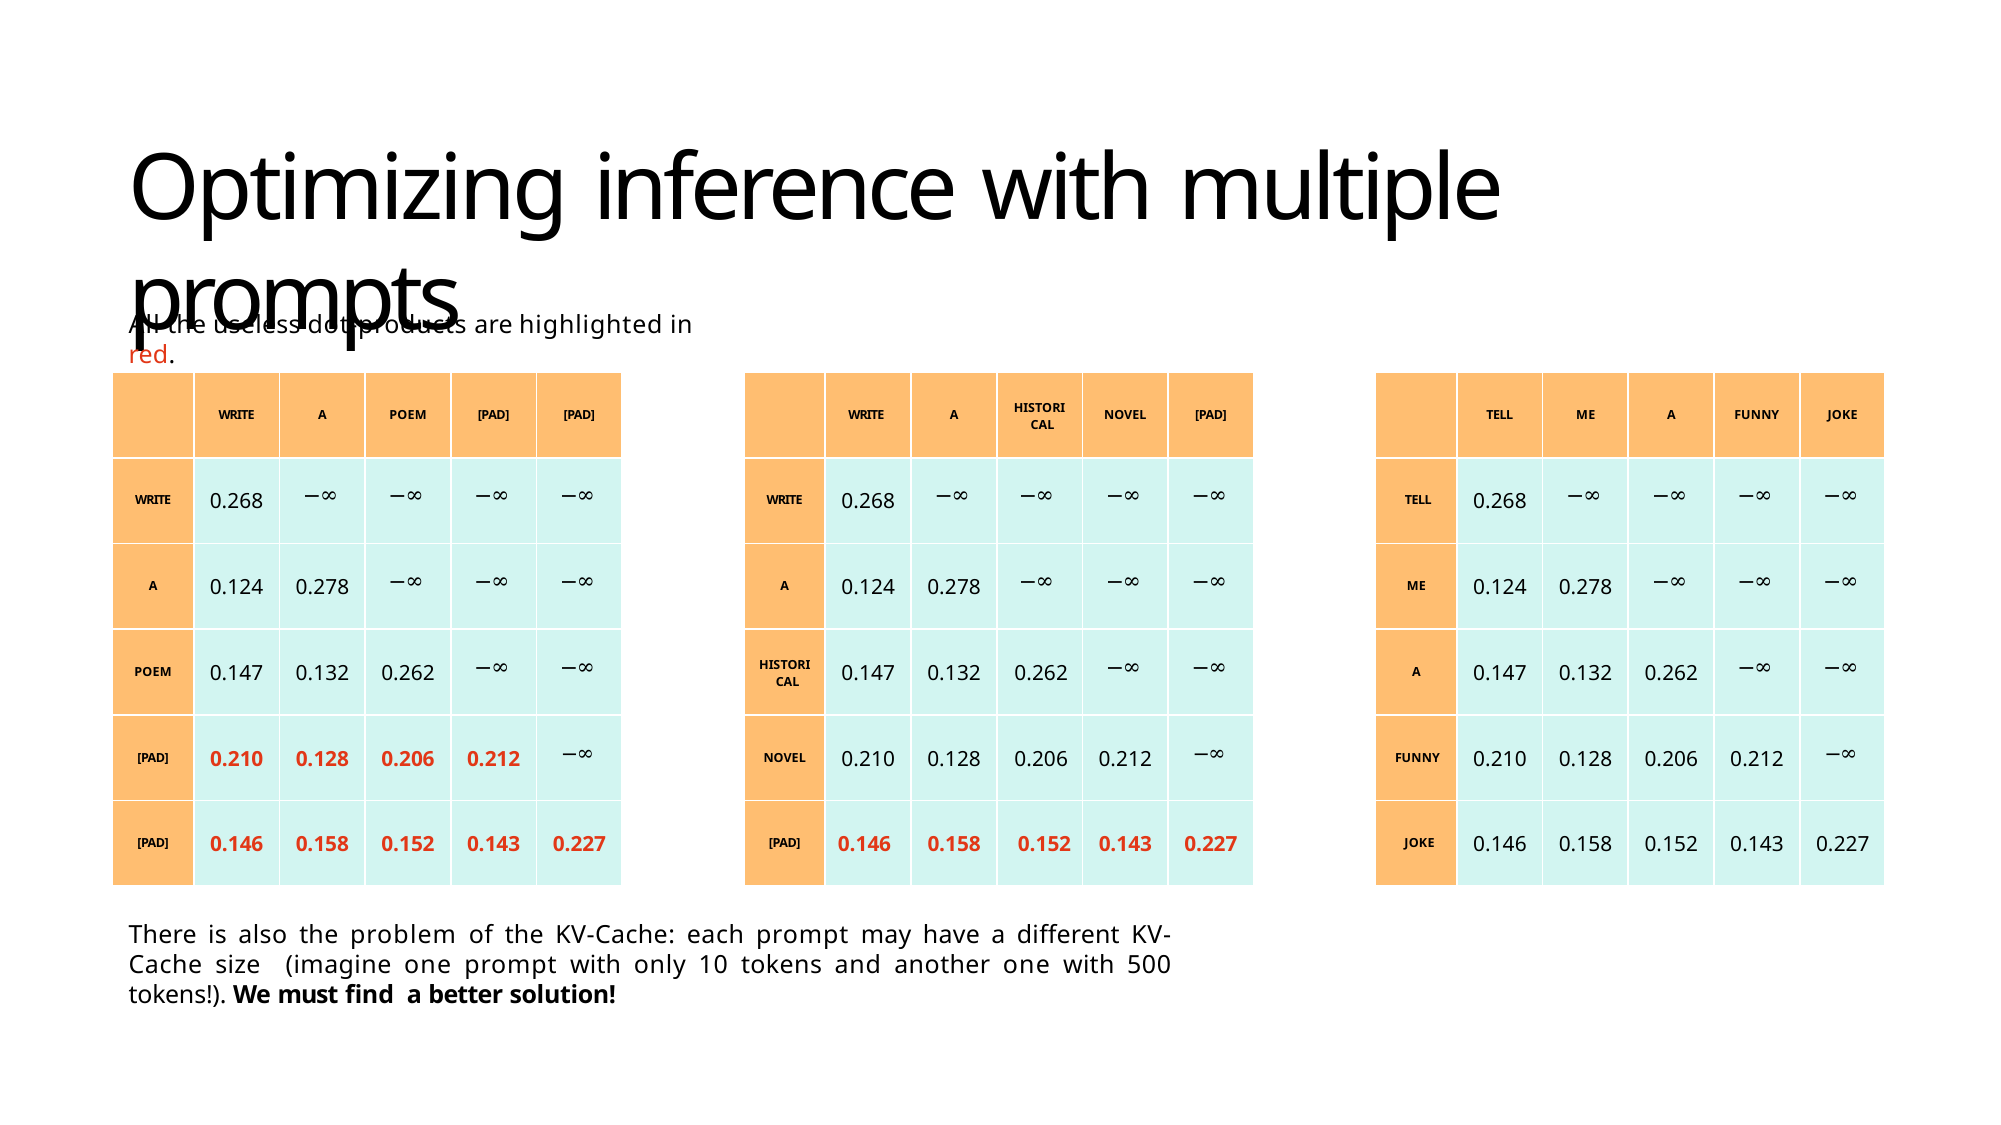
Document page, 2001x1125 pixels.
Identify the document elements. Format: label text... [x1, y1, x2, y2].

table_cell 0.212 [452, 716, 536, 800]
table_cell 0.206 [998, 716, 1082, 800]
table_header WRITE [195, 373, 279, 457]
table_header NOVEL [1083, 373, 1167, 457]
table_cell −∞ [1169, 459, 1253, 543]
table_cell [PAD] [113, 801, 193, 885]
table_header [113, 373, 193, 457]
table_cell 0.268 [1458, 459, 1542, 543]
table_cell 0.124 [195, 544, 279, 628]
table_header POEM [366, 373, 450, 457]
table_cell TELL [1376, 459, 1456, 543]
table_cell ME [1376, 544, 1456, 628]
table_cell −∞ [452, 544, 536, 628]
table_cell 0.128 [912, 716, 996, 800]
table_cell 0.227 [1169, 801, 1253, 885]
table_cell 0.143 [452, 801, 536, 885]
table_cell 0.206 [1629, 716, 1713, 800]
table_cell 0.262 [366, 630, 450, 714]
text_box There is also the problem of the KV-Cache: each prompt may have a different KV-Cache size (imagine one prompt with only 10 tokens and another one with 500 tokens!). We must find a better solution! [126, 917, 1173, 1009]
table_cell −∞ [1629, 459, 1713, 543]
table_cell 0.152 [1629, 801, 1713, 885]
table_cell −∞ [1801, 716, 1884, 800]
table_cell −∞ [537, 716, 621, 800]
table_cell 0.210 [1458, 716, 1542, 800]
table_cell −∞ [280, 459, 364, 543]
table_cell −∞ [912, 459, 996, 543]
table_cell −∞ [366, 544, 450, 628]
table_header [PAD] [452, 373, 536, 457]
table_cell 0.262 [1629, 630, 1713, 714]
table_cell −∞ [1629, 544, 1713, 628]
table_cell [PAD] [113, 716, 193, 800]
table_cell 0.206 [366, 716, 450, 800]
table_cell −∞ [1801, 544, 1884, 628]
table_cell 0.128 [1543, 716, 1627, 800]
table_cell −∞ [998, 459, 1082, 543]
table_header [745, 373, 824, 457]
table_cell A [113, 544, 193, 628]
table_cell POEM [113, 630, 193, 714]
table_cell 0.210 [195, 716, 279, 800]
table_cell −∞ [1169, 544, 1253, 628]
table_cell WRITE [745, 459, 824, 543]
table_header A [1629, 373, 1713, 457]
table_cell 0.212 [1715, 716, 1799, 800]
table_cell −∞ [452, 630, 536, 714]
table_cell 0.128 [280, 716, 364, 800]
table_cell 0.262 [998, 630, 1082, 714]
table_header TELL [1458, 373, 1542, 457]
table_cell 0.143 [1715, 801, 1799, 885]
table_cell 0.143 [1083, 801, 1167, 885]
table_cell −∞ [537, 459, 621, 543]
table_cell 0.146 [826, 801, 910, 885]
table_cell 0.124 [1458, 544, 1542, 628]
table_cell A [1376, 630, 1456, 714]
table_cell 0.124 [826, 544, 910, 628]
table_header WRITE [826, 373, 910, 457]
table_cell −∞ [1169, 630, 1253, 714]
table_cell −∞ [1801, 630, 1884, 714]
table_cell 0.132 [912, 630, 996, 714]
table_cell 0.147 [1458, 630, 1542, 714]
table_cell 0.146 [195, 801, 279, 885]
table_header A [280, 373, 364, 457]
table_cell A [745, 544, 824, 628]
table_cell −∞ [1543, 459, 1627, 543]
table_cell −∞ [1715, 544, 1799, 628]
table_cell 0.146 [1458, 801, 1542, 885]
table_cell NOVEL [745, 716, 824, 800]
table_cell −∞ [1083, 459, 1167, 543]
table_cell −∞ [1801, 459, 1884, 543]
table_header HISTORI CAL [998, 373, 1082, 457]
table_cell 0.152 [998, 801, 1082, 885]
table_header A [912, 373, 996, 457]
table_cell FUNNY [1376, 716, 1456, 800]
table_header [1376, 373, 1456, 457]
table_cell HISTORI CAL [745, 630, 824, 714]
table_cell −∞ [366, 459, 450, 543]
table_cell 0.158 [912, 801, 996, 885]
table_cell −∞ [537, 630, 621, 714]
table_header [PAD] [1169, 373, 1253, 457]
table_cell −∞ [1715, 459, 1799, 543]
table_cell 0.268 [826, 459, 910, 543]
table_cell −∞ [998, 544, 1082, 628]
table_cell 0.132 [280, 630, 364, 714]
table_cell 0.227 [1801, 801, 1884, 885]
title Optimizing inference with multiple prompts [126, 125, 1687, 348]
table_cell 0.147 [195, 630, 279, 714]
table_header ME [1543, 373, 1627, 457]
table_cell 0.132 [1543, 630, 1627, 714]
table_cell −∞ [1083, 544, 1167, 628]
table_cell −∞ [1715, 630, 1799, 714]
table_cell −∞ [1169, 716, 1253, 800]
table_header [PAD] [537, 373, 621, 457]
table_cell 0.278 [1543, 544, 1627, 628]
table_cell 0.212 [1083, 716, 1167, 800]
table_cell 0.158 [280, 801, 364, 885]
table_cell 0.210 [826, 716, 910, 800]
table_header FUNNY [1715, 373, 1799, 457]
table_cell 0.152 [366, 801, 450, 885]
table_cell −∞ [1083, 630, 1167, 714]
table_cell 0.278 [280, 544, 364, 628]
table_cell [PAD] [745, 801, 824, 885]
table_cell 0.278 [912, 544, 996, 628]
table_cell WRITE [113, 459, 193, 543]
table_cell 0.268 [195, 459, 279, 543]
table_header JOKE [1801, 373, 1884, 457]
table_cell 0.227 [537, 801, 621, 885]
table_cell −∞ [452, 459, 536, 543]
table_cell JOKE [1376, 801, 1456, 885]
table_cell 0.158 [1543, 801, 1627, 885]
table_cell −∞ [537, 544, 621, 628]
text_box All the useless dot-products are highlighted in red. [126, 306, 708, 369]
table_cell 0.147 [826, 630, 910, 714]
